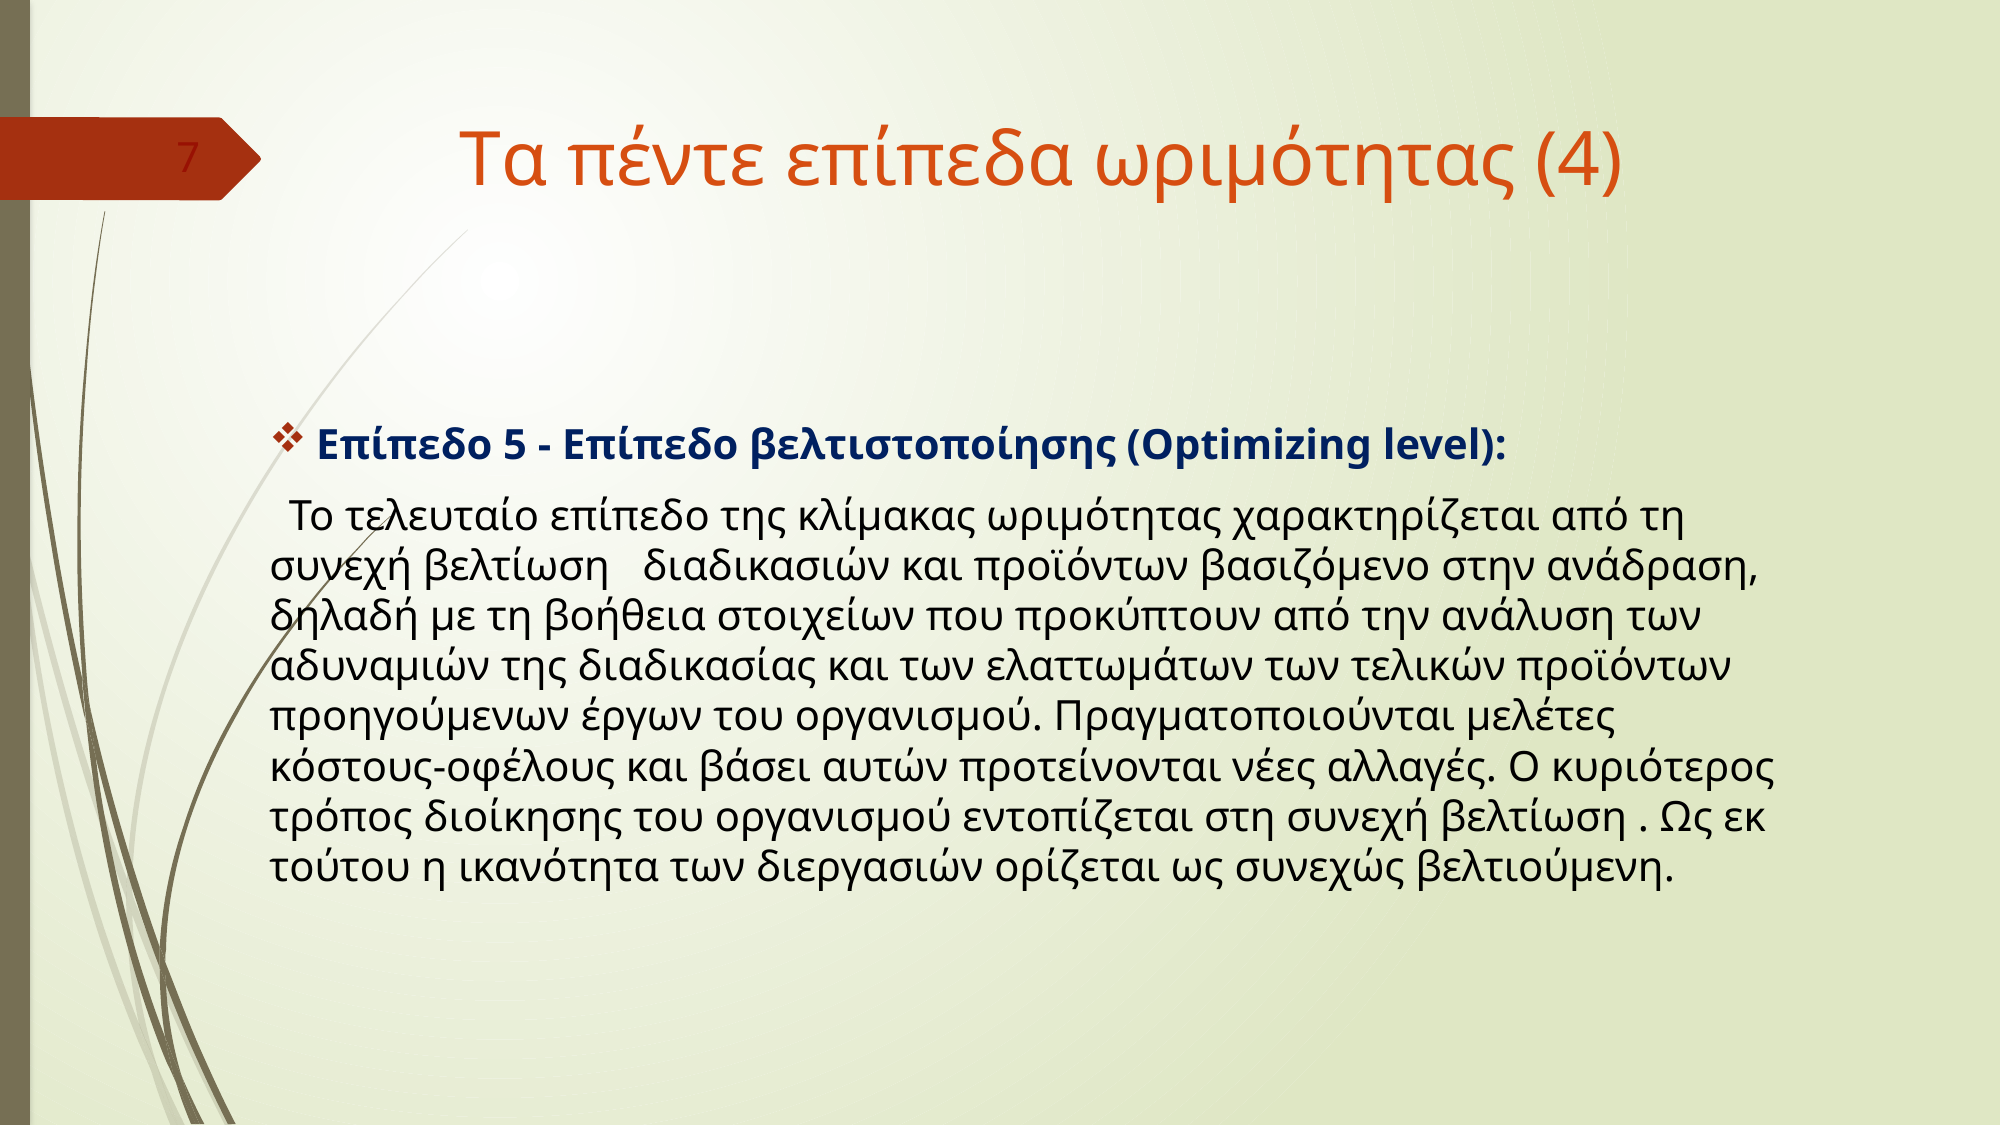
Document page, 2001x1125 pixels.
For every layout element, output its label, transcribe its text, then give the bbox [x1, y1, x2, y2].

list Επίπεδο 5 - Επίπεδο βελτιστοποίησης (Optimizing level): Το τελευταίο επίπεδο της κλίμακας ωριμότητας χαρακτηρίζεται από τη συνεχή βελτίωση διαδικασιών και προϊόντων βασιζόμενο στην ανάδραση, δηλαδή µε τη βοήθεια στοιχείων που προκύπτουν από την ανάλυση των αδυναμιών της διαδικασίας και των ελαττωμάτων των τελικών προϊόντων προηγούμενων έργων του οργανισμού. Πραγματοποιούνται µελέτες κόστους-οφέλους και βάσει αυτών προτείνονται νέες αλλαγές. Ο κυριότερος τρόπος διοίκησης του οργανισμού εντοπίζεται στη συνεχή βελτίωση . Ως εκ τούτου η ικανότητα των διεργασιών ορίζεται ως συνεχώς βελτιούμενη. [254, 410, 1813, 974]
slide_number 7 [87, 129, 216, 190]
title Tα πέντε επίπεδα ωριμότητας (4) [425, 102, 1888, 313]
